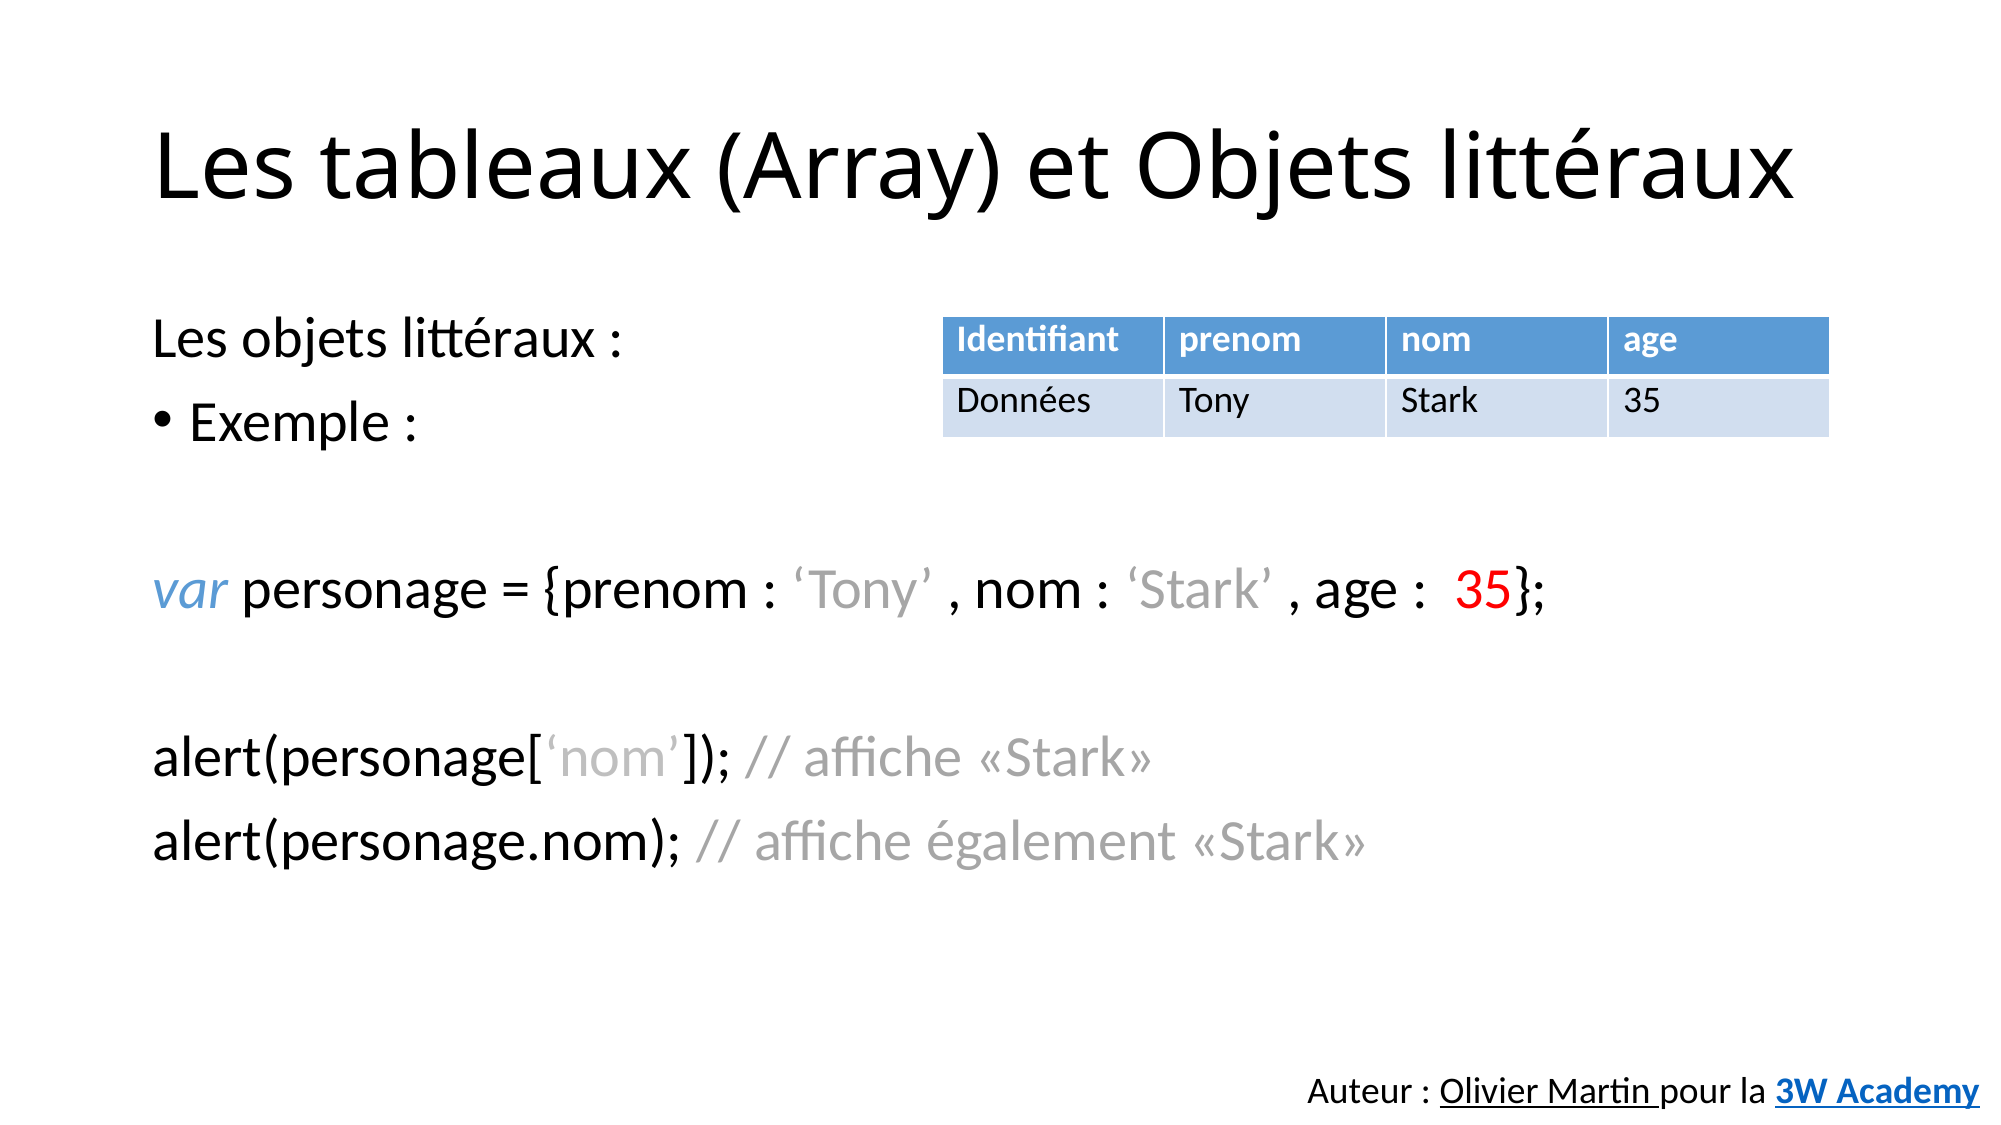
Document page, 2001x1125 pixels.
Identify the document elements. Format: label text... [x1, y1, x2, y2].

table_header age [1609, 317, 1829, 374]
list Les objets littéraux : Exemple : var personage = {prenom : ‘Tony’ , nom : ‘Stark’ , age : 35}; alert(personage[‘nom’]); // affiche «Stark» alert(personage.nom); // affiche également «Stark» [137, 299, 1863, 1014]
table_header Identifiant [943, 317, 1163, 374]
title Les tableaux (Array) et Objets littéraux [137, 59, 1863, 278]
text_box Auteur : Olivier Martin pour la 3W Academy [1292, 1058, 2000, 1119]
table_header nom [1387, 317, 1607, 374]
table_header prenom [1165, 317, 1385, 374]
table_cell 35 [1609, 379, 1829, 437]
table_cell Données [943, 379, 1163, 437]
table_cell Tony [1165, 379, 1385, 437]
table_cell Stark [1387, 379, 1607, 437]
